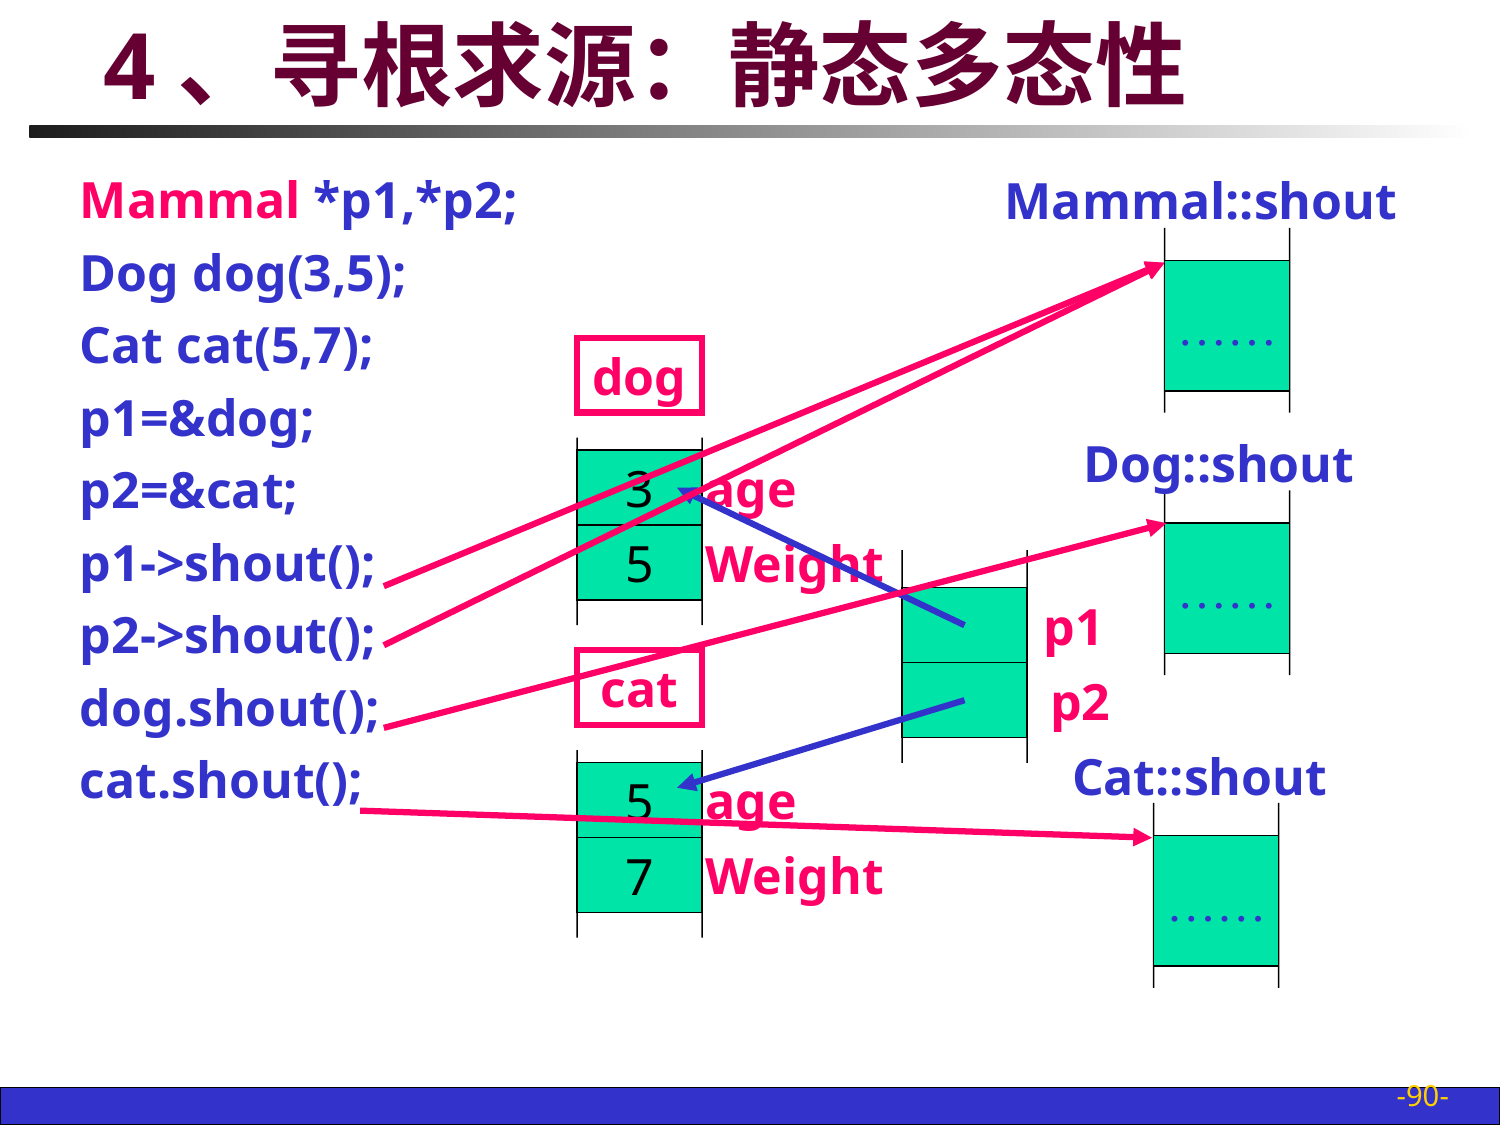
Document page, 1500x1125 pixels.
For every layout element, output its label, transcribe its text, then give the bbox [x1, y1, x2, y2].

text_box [1053, 737, 1347, 988]
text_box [989, 162, 1413, 413]
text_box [901, 549, 1128, 763]
title 4、寻根求源：静态多态性 [88, 18, 1398, 126]
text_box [576, 649, 901, 938]
slide_number -90- [1151, 1074, 1465, 1125]
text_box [576, 337, 901, 626]
list Mammal *p1,*p2; Dog dog(3,5); Cat cat(5,7); p1=&dog; p2=&cat; p1->shout(); p2->shout(); dog.shout(); cat.shout(); [64, 160, 1436, 1012]
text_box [1064, 424, 1374, 676]
